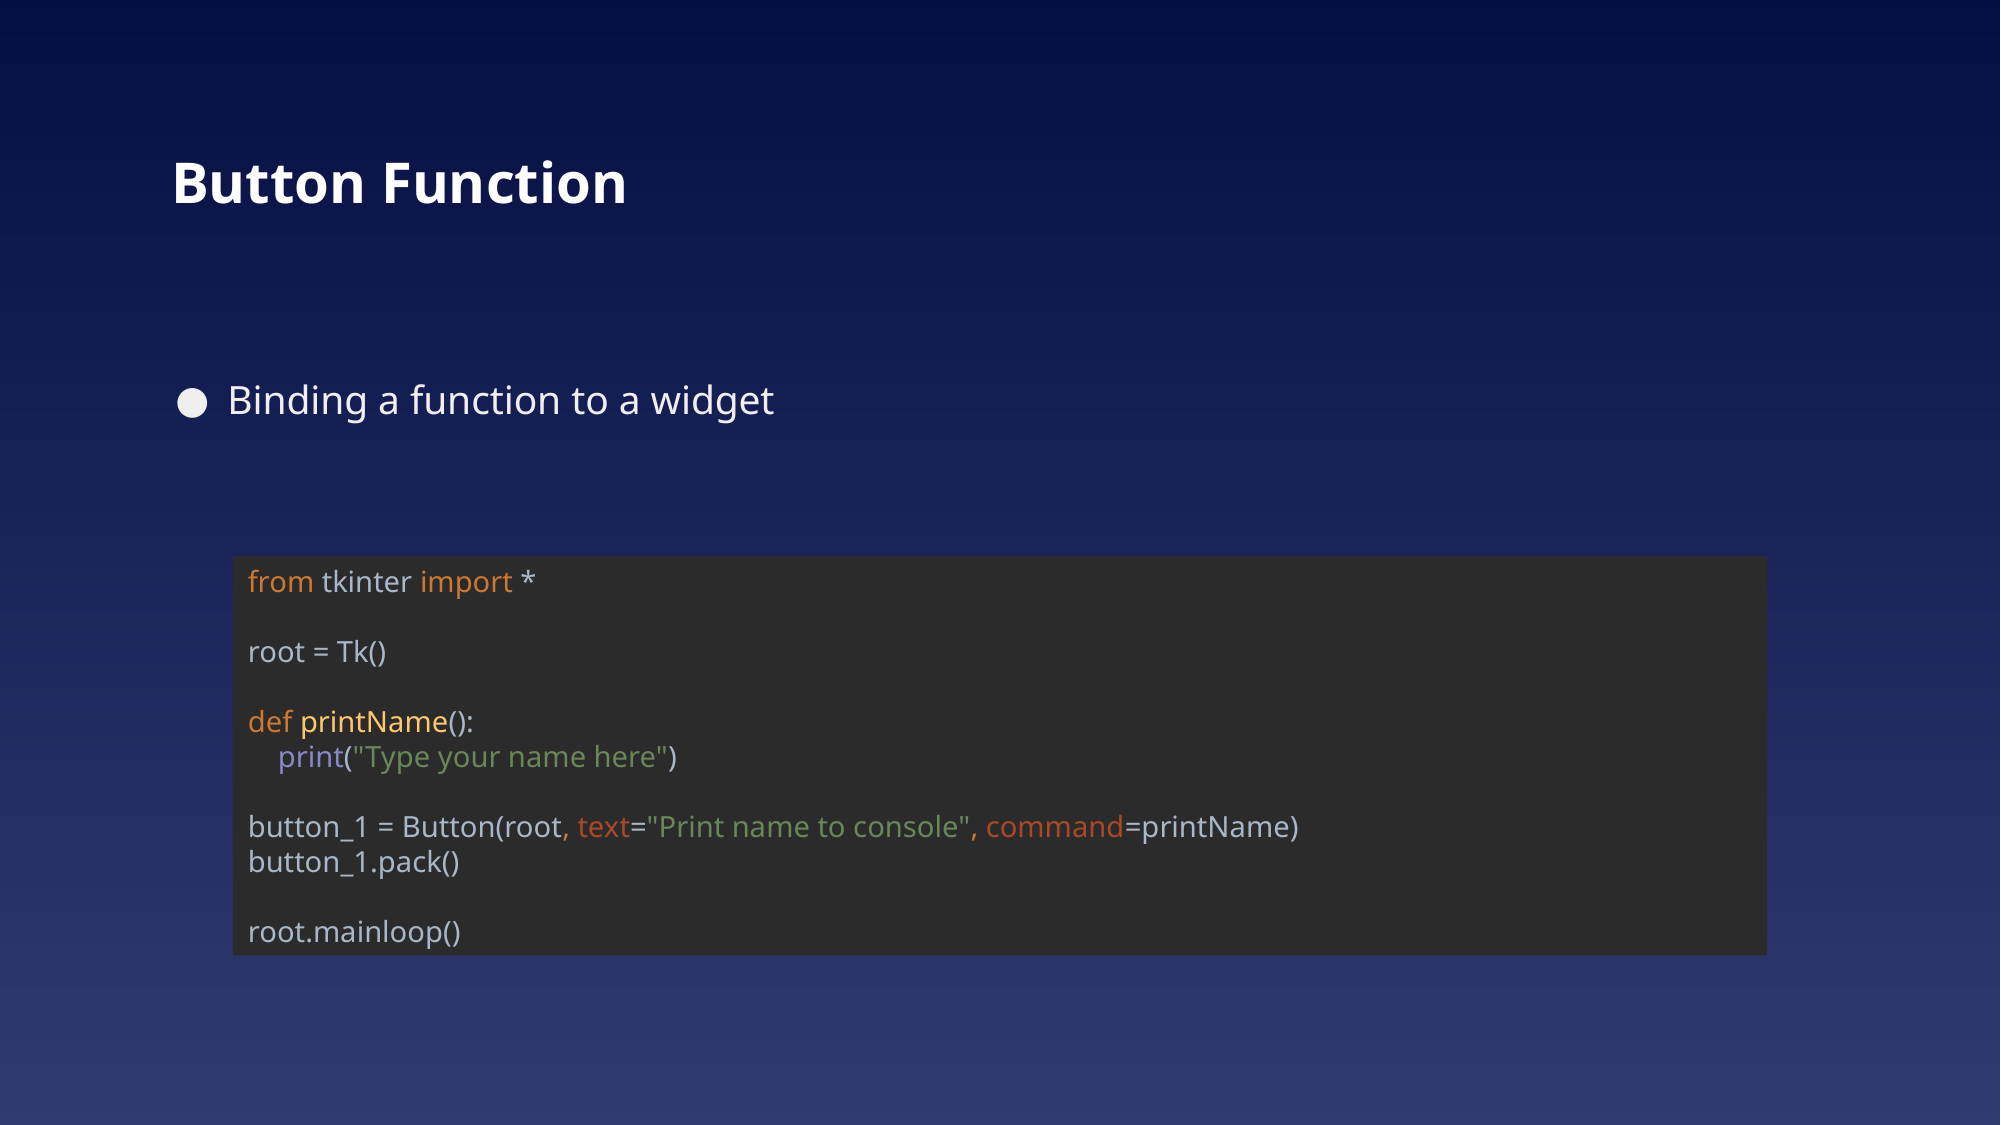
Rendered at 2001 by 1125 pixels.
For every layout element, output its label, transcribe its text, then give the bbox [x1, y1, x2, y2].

text_box from tkinter import * root = Tk() def printName(): print("Type your name here") button_1 = Button(root, text="Print name to console", command=printName) button_1.pack() root.mainloop() [232, 556, 1767, 956]
title Button Function [156, 118, 1844, 244]
list Binding a function to a widget [137, 299, 1934, 499]
